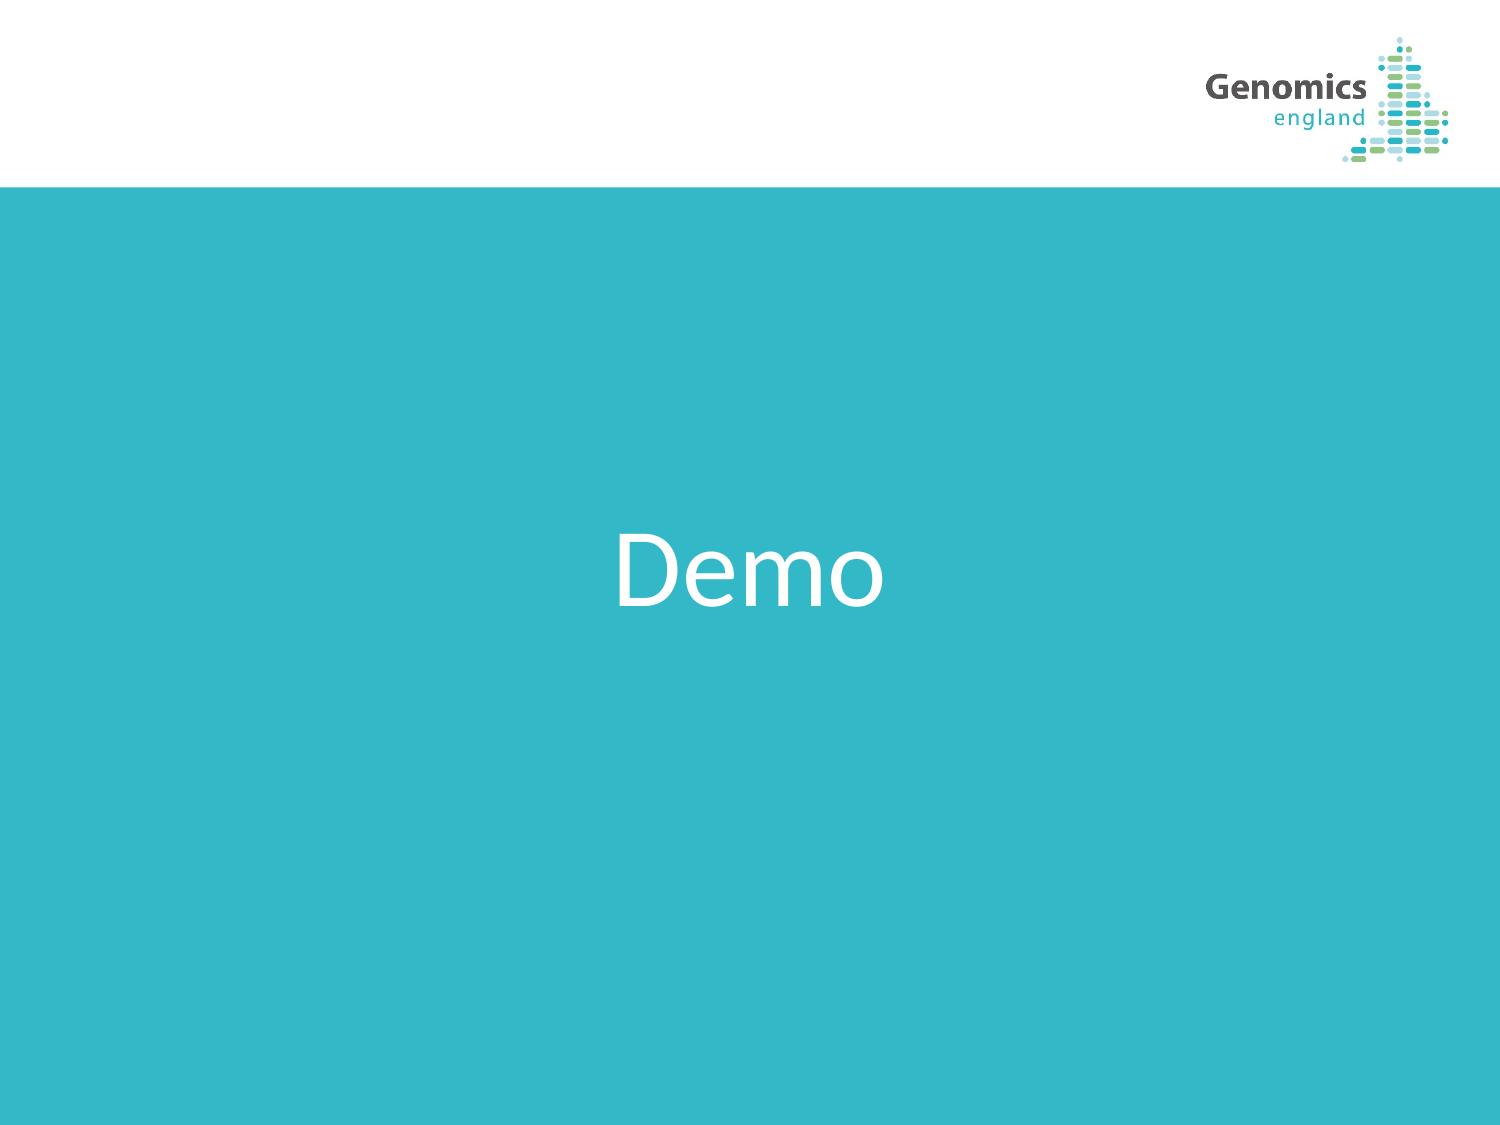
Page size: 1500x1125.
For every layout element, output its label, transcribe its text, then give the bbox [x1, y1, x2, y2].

text_box Demo [351, 486, 1149, 637]
picture [1206, 37, 1448, 162]
